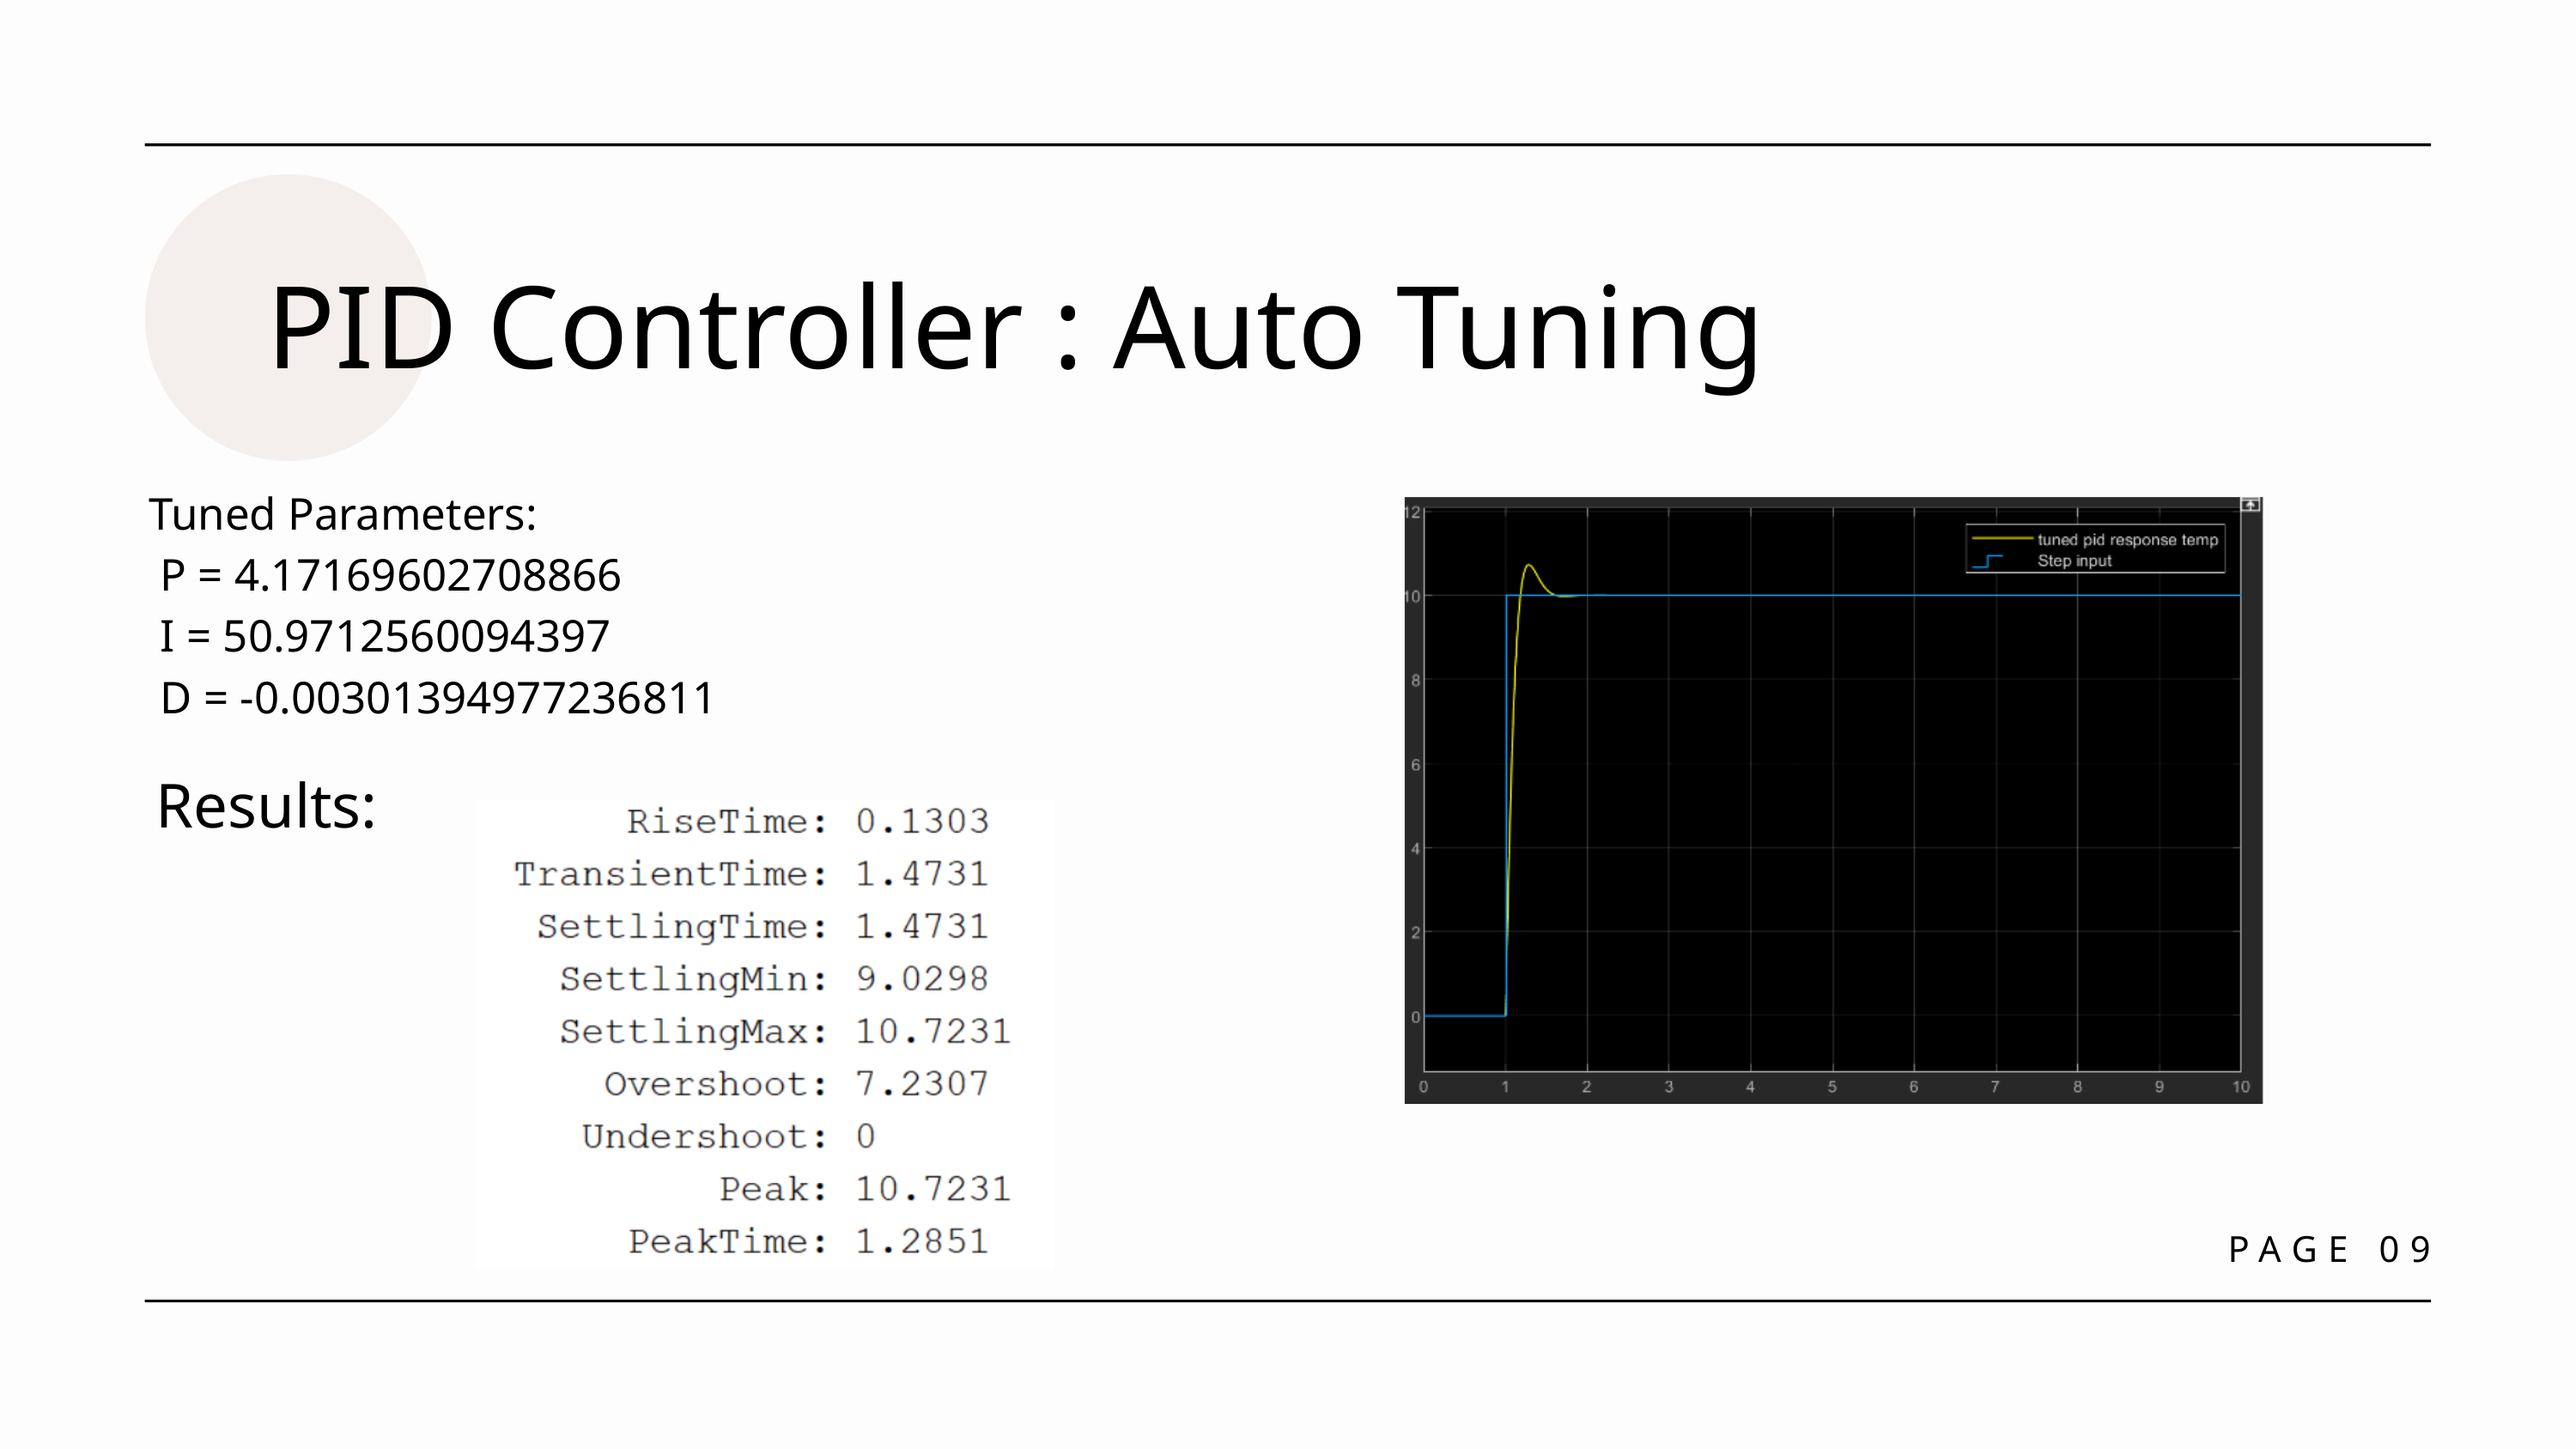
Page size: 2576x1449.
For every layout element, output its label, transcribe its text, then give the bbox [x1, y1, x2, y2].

text_box [475, 800, 1054, 1269]
text_box Results: [149, 755, 385, 840]
text_box Tuned Parameters: P = 4.17169602708866 I = 50.9712560094397 D = -0.00301394977236811 [149, 476, 740, 723]
text_box PAGE 09 [2014, 1219, 2432, 1270]
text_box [144, 173, 432, 462]
text_box PID Controller : Auto Tuning [435, 231, 2310, 391]
text_box [1404, 497, 2266, 1104]
